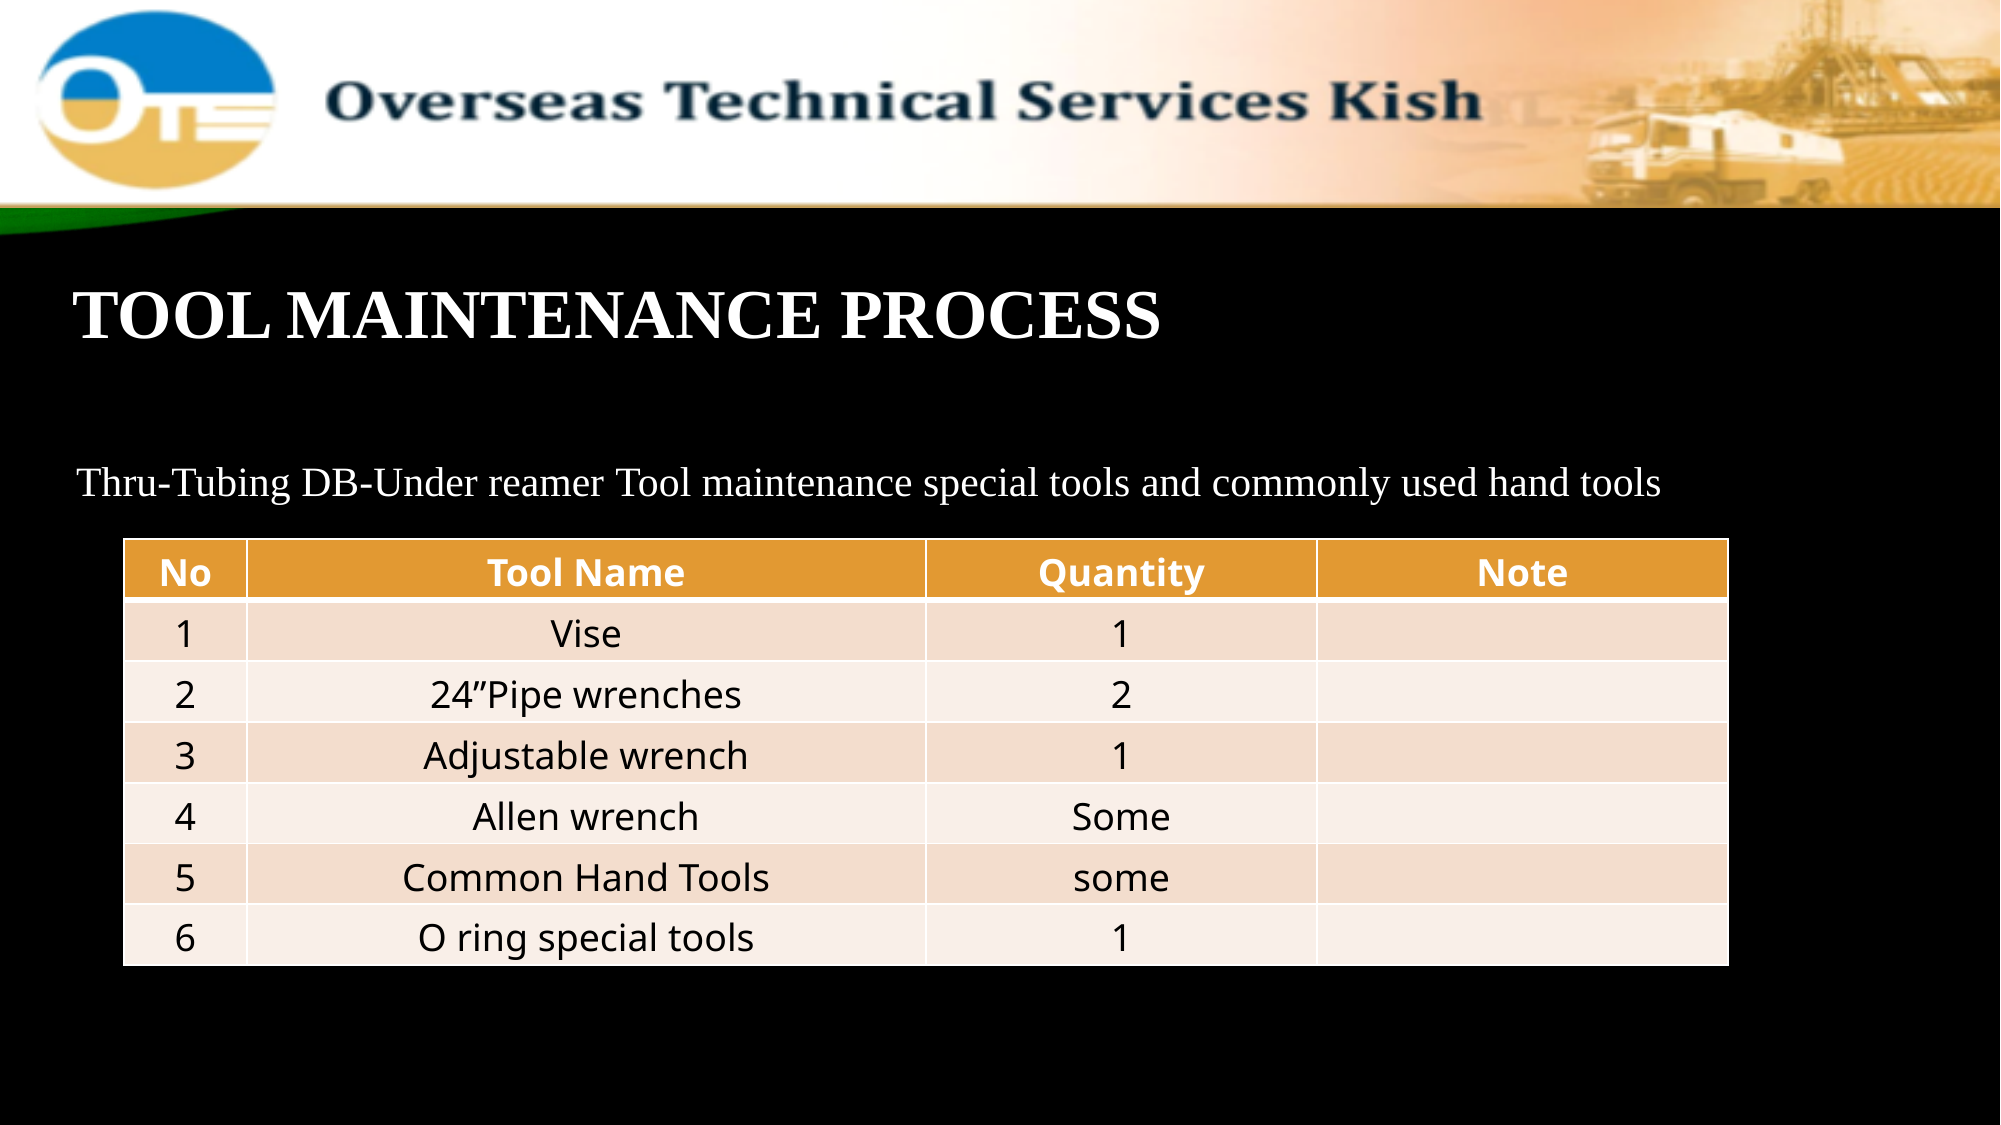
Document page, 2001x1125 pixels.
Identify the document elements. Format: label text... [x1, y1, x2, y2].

text_box Thru-Tubing DB-Under reamer Tool maintenance special tools and commonly used hand tools [61, 446, 1939, 512]
table_cell Vise [248, 603, 925, 660]
table_cell Adjustable wrench [248, 723, 925, 782]
table_cell Allen wrench [248, 784, 925, 843]
table_cell [1318, 905, 1727, 964]
table_header Tool Name [248, 540, 925, 597]
table_cell Some [927, 784, 1316, 843]
table_cell Common Hand Tools [248, 844, 925, 903]
table_header Note [1318, 540, 1727, 597]
table_cell 2 [125, 662, 246, 721]
table_cell some [927, 844, 1316, 903]
picture [0, 0, 2000, 237]
table_header No [125, 540, 246, 597]
table_cell 6 [125, 905, 246, 964]
table_cell 1 [125, 603, 246, 660]
table_cell [1318, 844, 1727, 903]
table_cell [1318, 603, 1727, 660]
table_cell 1 [927, 723, 1316, 782]
table_header Quantity [927, 540, 1316, 597]
table_cell 1 [927, 905, 1316, 964]
table_cell O ring special tools [248, 905, 925, 964]
table_cell 4 [125, 784, 246, 843]
table_cell 2 [927, 662, 1316, 721]
table_cell [1318, 662, 1727, 721]
table_cell 1 [927, 603, 1316, 660]
title Tool maintenance process [57, 270, 1470, 447]
table_cell 3 [125, 723, 246, 782]
table_cell [1318, 784, 1727, 843]
table_cell 24”Pipe wrenches [248, 662, 925, 721]
table_cell [1318, 723, 1727, 782]
table_cell 5 [125, 844, 246, 903]
